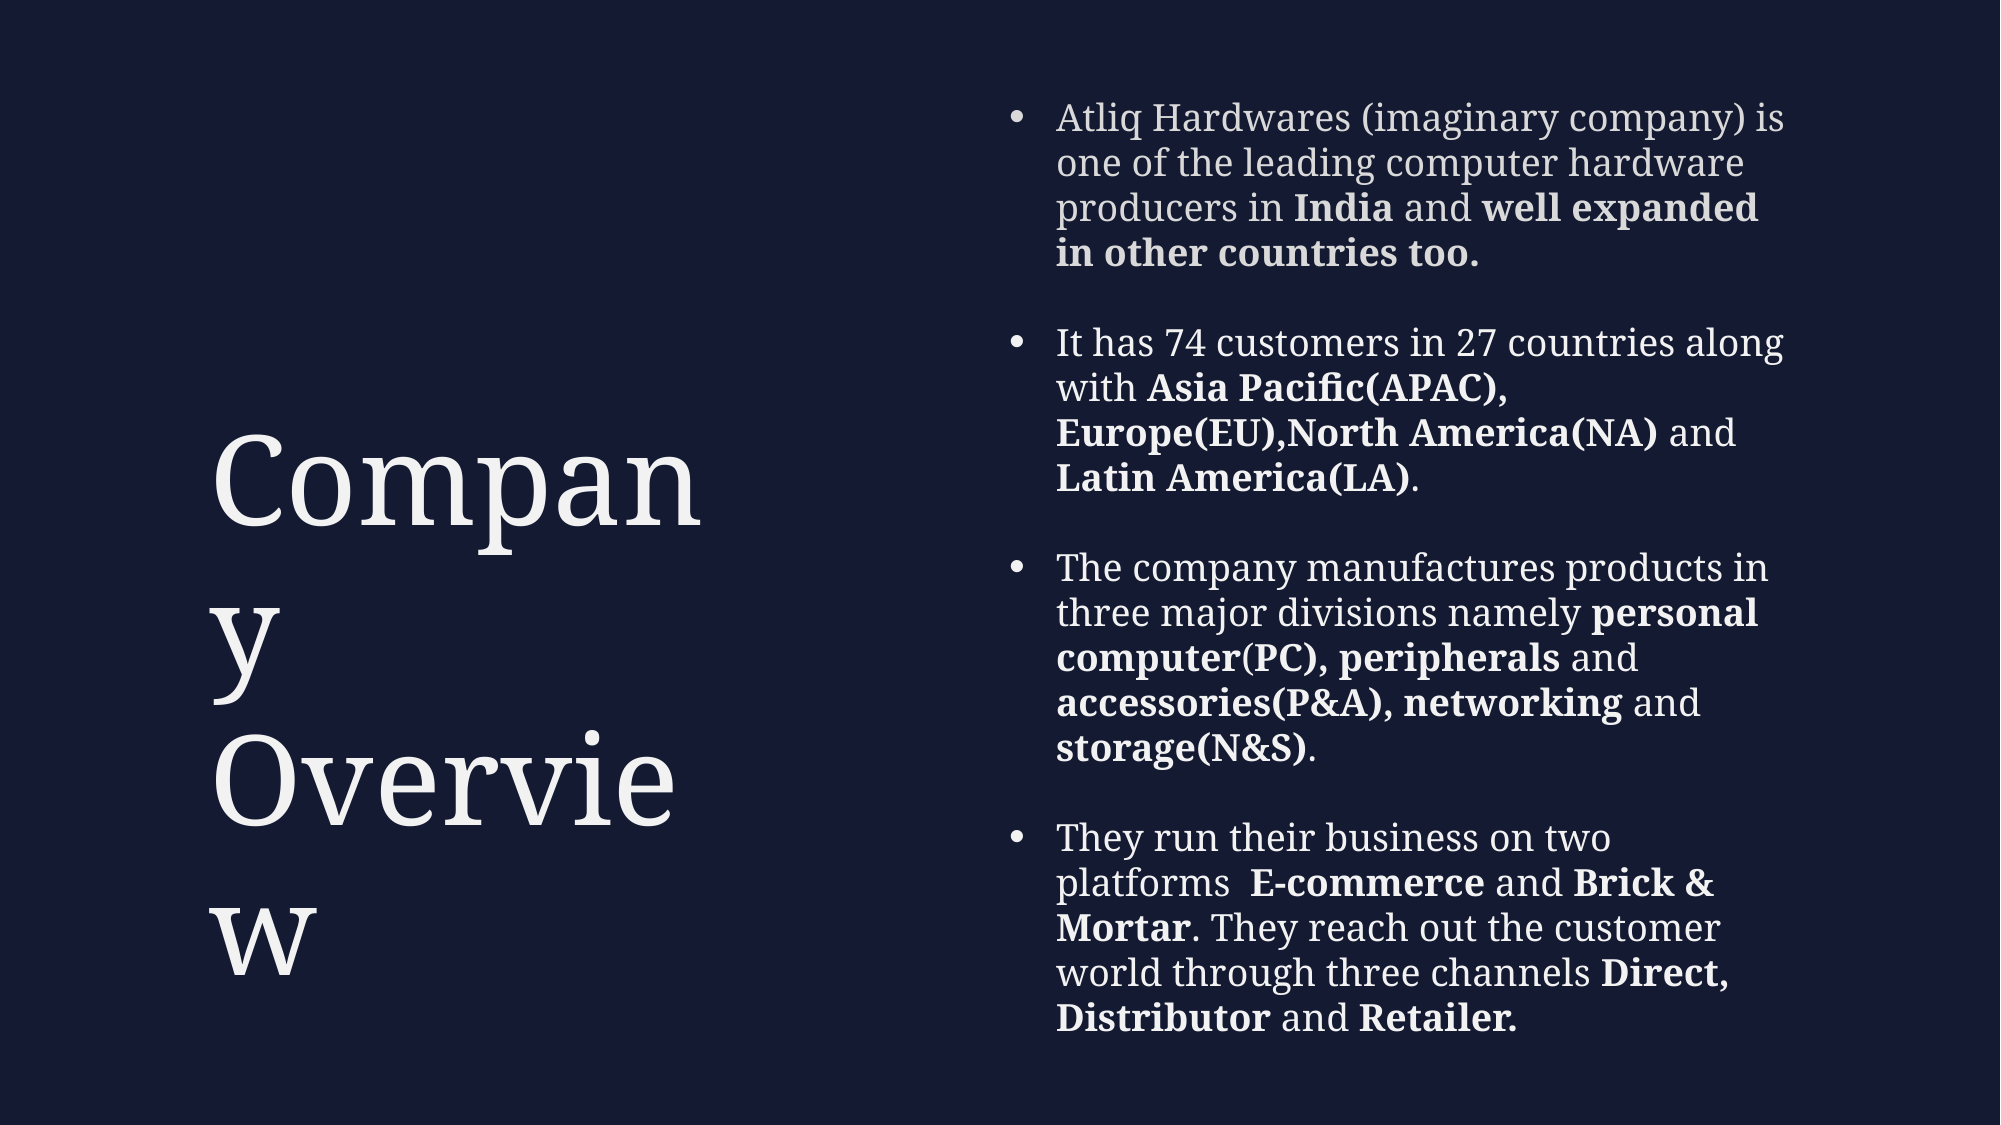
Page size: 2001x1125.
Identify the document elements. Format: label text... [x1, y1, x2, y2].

text_box Atliq Hardwares (imaginary company) is one of the leading computer hardware producers in India and well expanded in other countries too. It has 74 customers in 27 countries along with Asia Pacific(APAC), Europe(EU),North America(NA) and Latin America(LA). The company manufactures products in three major divisions namely personal computer(PC), peripherals and accessories(P&A), networking and storage(N&S). They run their business on two platforms E-commerce and Brick & Mortar. They reach out the customer world through three channels Direct, Distributor and Retailer. [994, 86, 1806, 1046]
text_box Company Overview [194, 392, 779, 1008]
